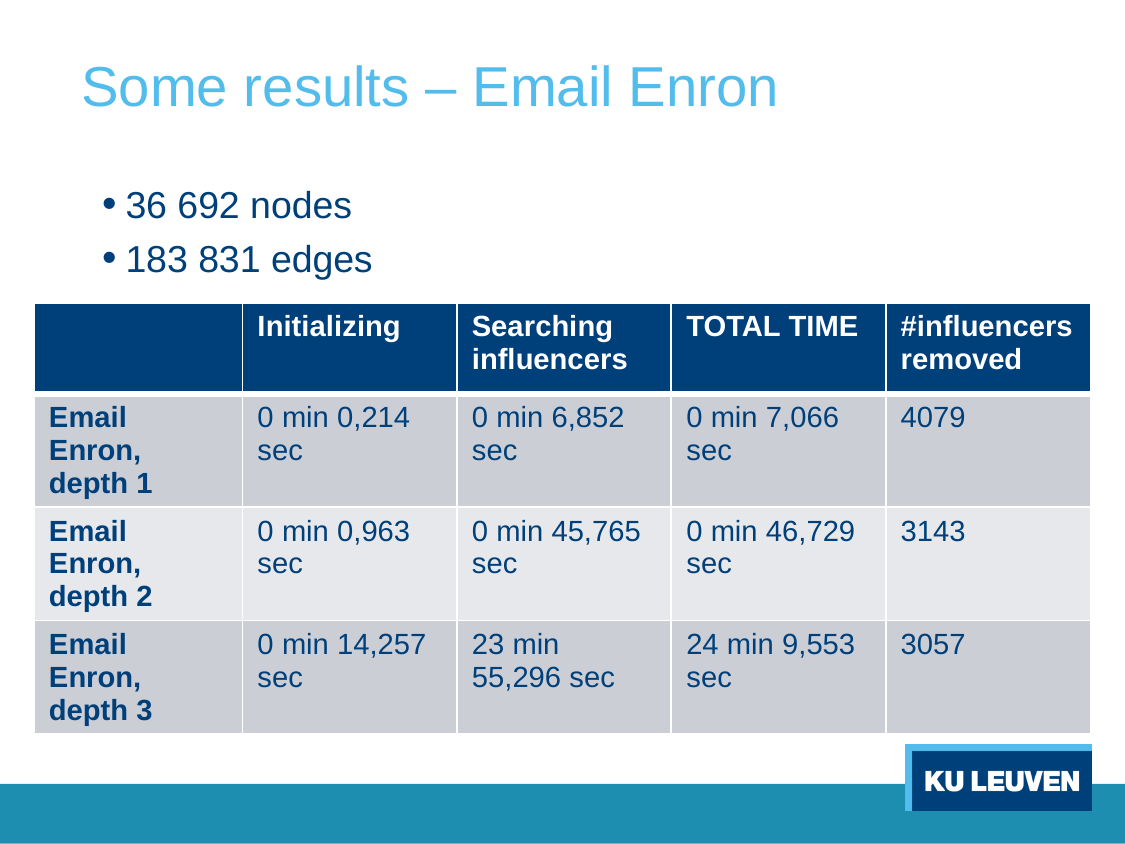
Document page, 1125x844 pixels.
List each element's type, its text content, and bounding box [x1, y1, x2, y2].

table_header Initializing [243, 304, 456, 391]
table_header Searching influencers [458, 304, 670, 391]
table_header #influencers removed [887, 304, 1090, 391]
title Some results – Email Enron [66, 22, 1092, 133]
table_cell 0 min 6,852 sec [458, 397, 670, 506]
table_header [35, 304, 242, 391]
table_cell 3143 [887, 508, 1090, 620]
table_cell Email Enron, depth 2 [35, 508, 242, 620]
table_cell 0 min 14,257 sec [243, 621, 456, 733]
table_header TOTAL TIME [672, 304, 885, 391]
table_cell 0 min 46,729 sec [672, 508, 885, 620]
table_cell 24 min 9,553 sec [672, 621, 885, 733]
table_cell Email Enron, depth 1 [35, 397, 242, 506]
list 36 692 nodes 183 831 edges [66, 166, 1092, 711]
table_cell 23 min 55,296 sec [458, 621, 670, 733]
table_cell 4079 [887, 397, 1090, 506]
table_cell 3057 [887, 621, 1090, 733]
table_cell 0 min 7,066 sec [672, 397, 885, 506]
table_cell 0 min 0,963 sec [243, 508, 456, 620]
table_cell 0 min 0,214 sec [243, 397, 456, 506]
table_cell 0 min 45,765 sec [458, 508, 670, 620]
picture [905, 744, 1092, 811]
table_cell Email Enron, depth 3 [35, 621, 242, 733]
